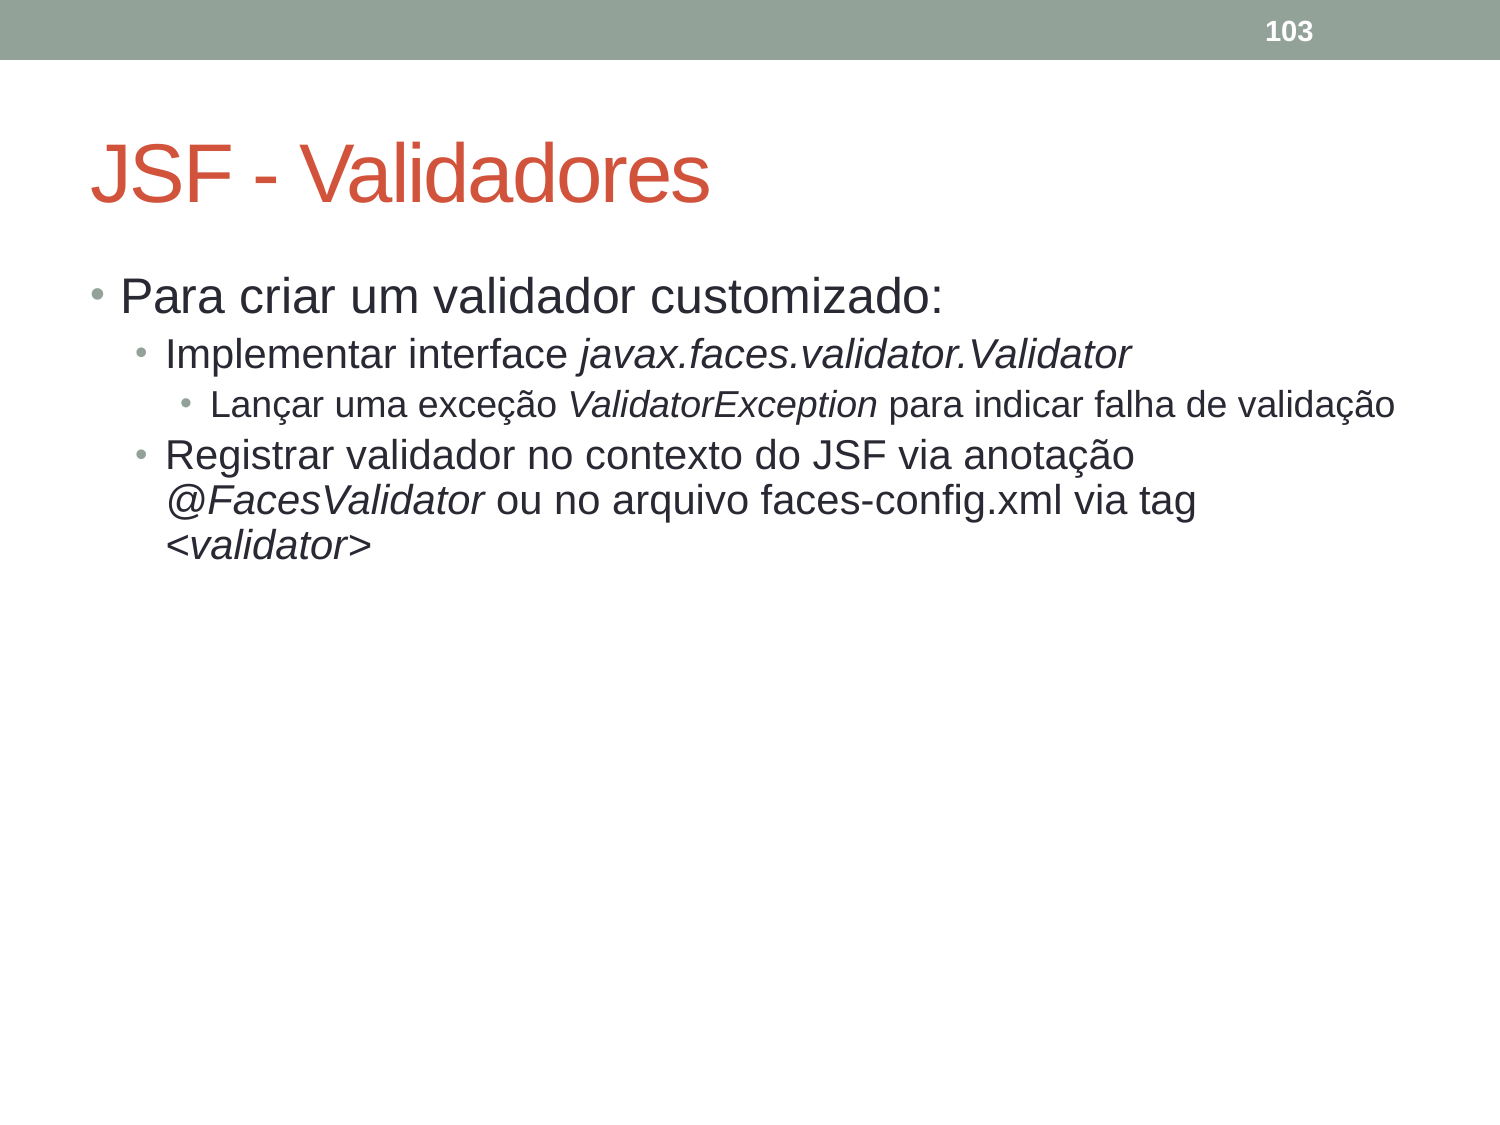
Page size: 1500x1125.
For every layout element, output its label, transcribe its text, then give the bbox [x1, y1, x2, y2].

title JSF - Validadores [75, 87, 1425, 250]
list Para criar um validador customizado: Implementar interface javax.faces.validator.Validator Lançar uma exceção ValidatorException para indicar falha de validação Registrar validador no contexto do JSF via anotação @FacesValidator ou no arquivo faces-config.xml via tag <validator> [75, 262, 1425, 1063]
slide_number 103 [1250, 3, 1425, 57]
